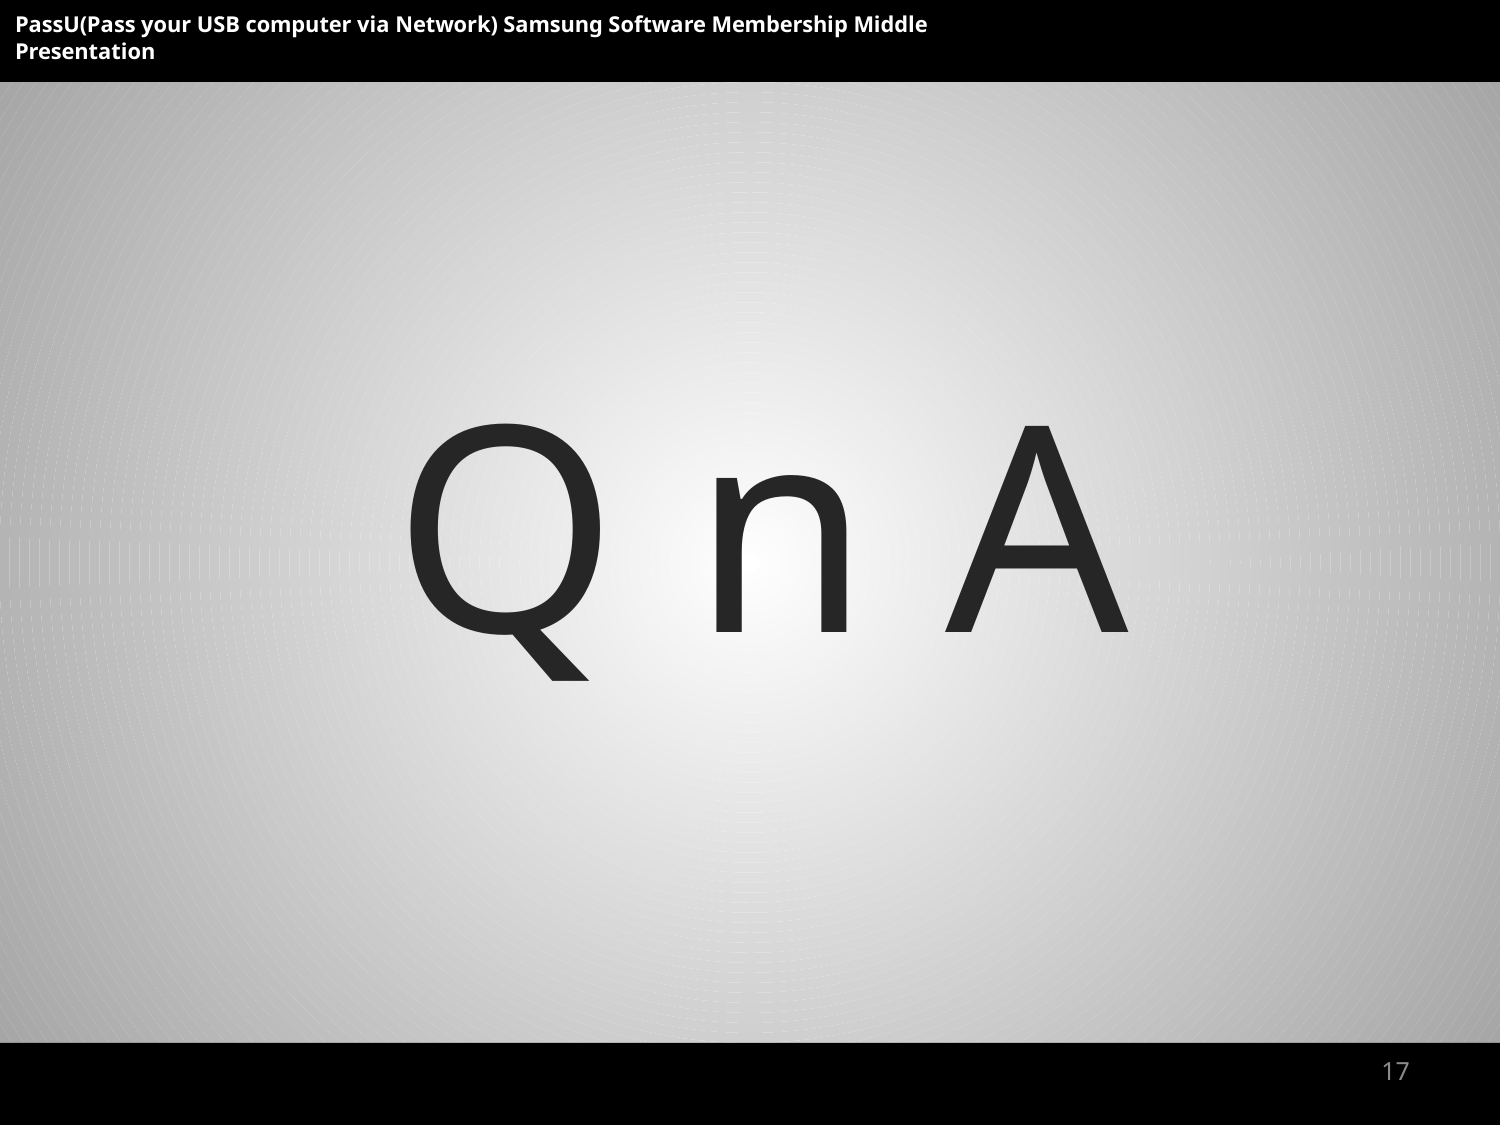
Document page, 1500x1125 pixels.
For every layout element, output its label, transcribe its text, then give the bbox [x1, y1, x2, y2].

text_box Q n A [253, 338, 1270, 698]
slide_number PassU(Pass your USB computer via Network) Samsung Software Membership Middle Presentation [0, 7, 1081, 68]
slide_number 17 [1074, 1042, 1425, 1103]
